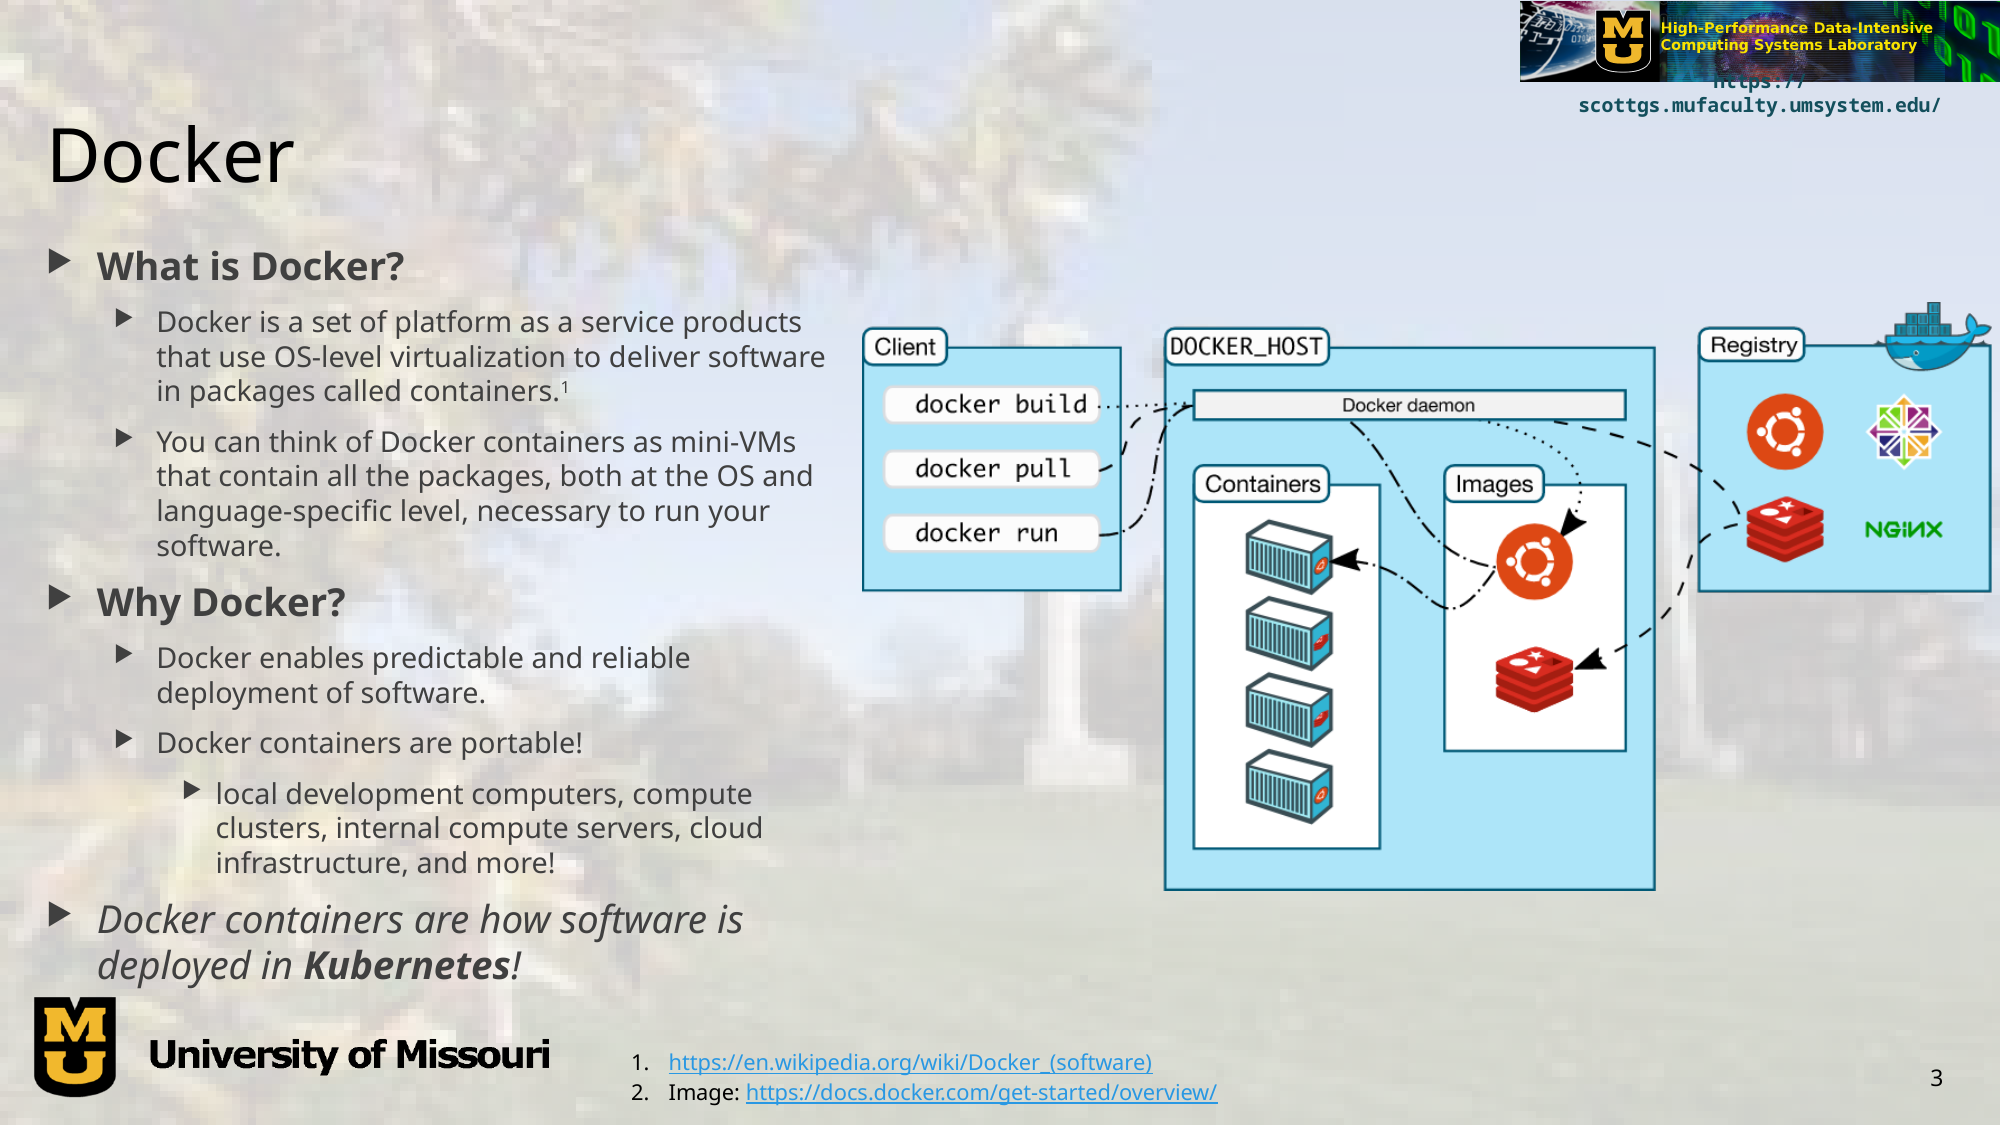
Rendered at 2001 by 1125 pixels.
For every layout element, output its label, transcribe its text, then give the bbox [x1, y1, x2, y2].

picture [865, 330, 945, 363]
title Docker [30, 99, 1847, 300]
list What is Docker? Docker is a set of platform as a service products that use OS-level virtualization to deliver software in packages called containers.1 You can think of Docker containers as mini-VMs that contain all the packages, both at the OS and language-specific level, necessary to run your software. Why Docker? Docker enables predictable and reliable deployment of software. Docker containers are portable! local development computers, compute clusters, internal compute servers, cloud infrastructure, and more! Docker containers are how software is deployed in Kubernetes! [30, 234, 863, 998]
slide_number 3 [1846, 1049, 1959, 1110]
picture [6, 971, 579, 1121]
picture [862, 301, 1992, 892]
picture [865, 349, 1119, 589]
picture [1977, 73, 2000, 82]
text_box https://en.wikipedia.org/wiki/Docker_(software) Image: https://docs.docker.com/get-started/overview/ [616, 1041, 1234, 1116]
picture [1520, 1, 2000, 82]
